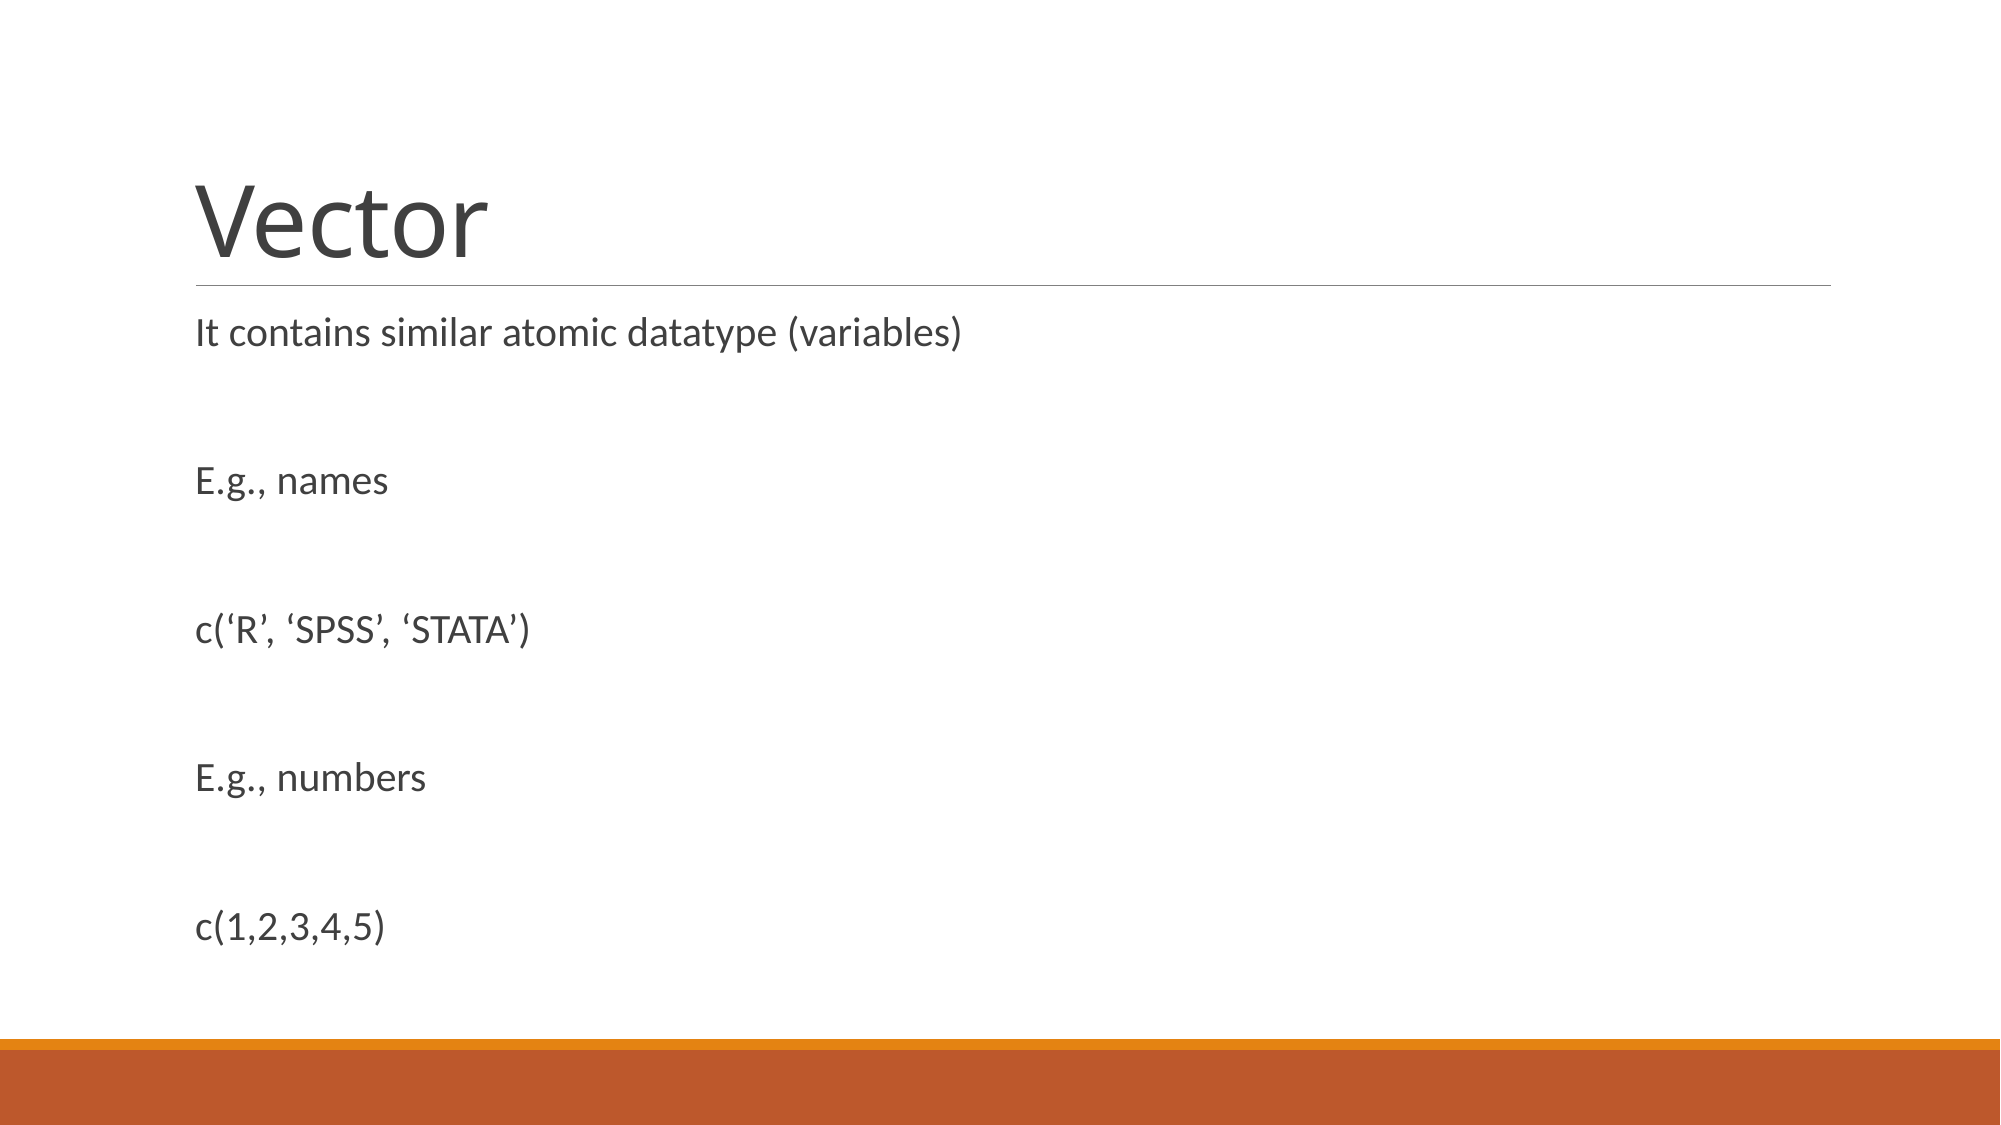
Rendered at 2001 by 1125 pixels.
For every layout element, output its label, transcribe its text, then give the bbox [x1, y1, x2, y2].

list It contains similar atomic datatype (variables) E.g., names c(‘R’, ‘SPSS’, ‘STATA’) E.g., numbers c(1,2,3,4,5) [180, 302, 1830, 963]
title Vector [180, 47, 1830, 285]
